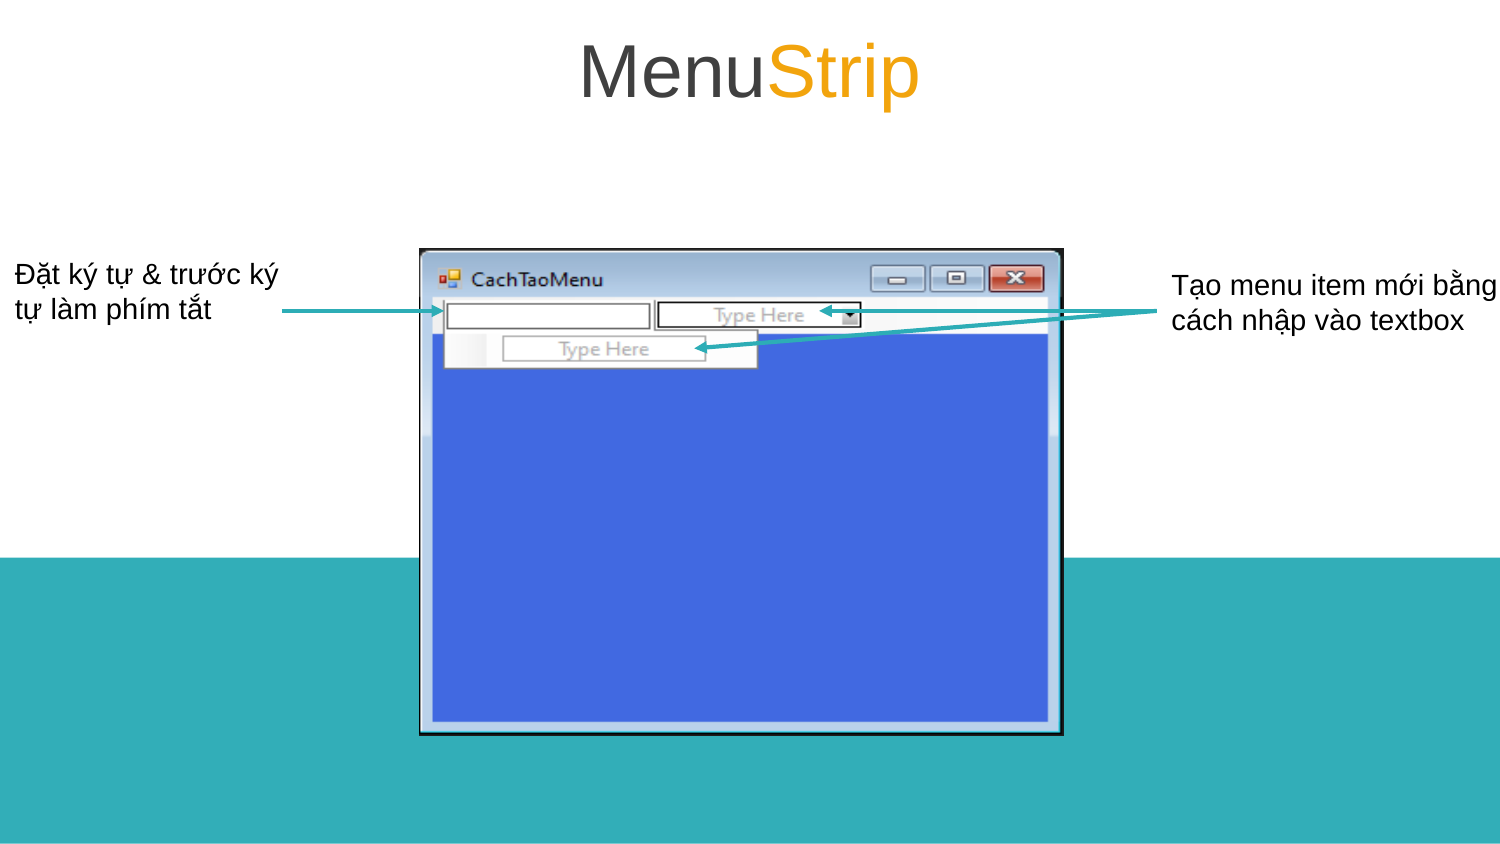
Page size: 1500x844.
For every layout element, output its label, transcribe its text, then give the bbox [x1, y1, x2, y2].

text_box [693, 310, 1157, 349]
text_box Tạo menu item mới bằng cách nhập vào textbox [1156, 259, 1500, 344]
text_box Đặt ký tự & trước ký tự làm phím tắt [0, 248, 302, 333]
list MenuStrip [0, 20, 1500, 115]
picture [418, 248, 1064, 737]
